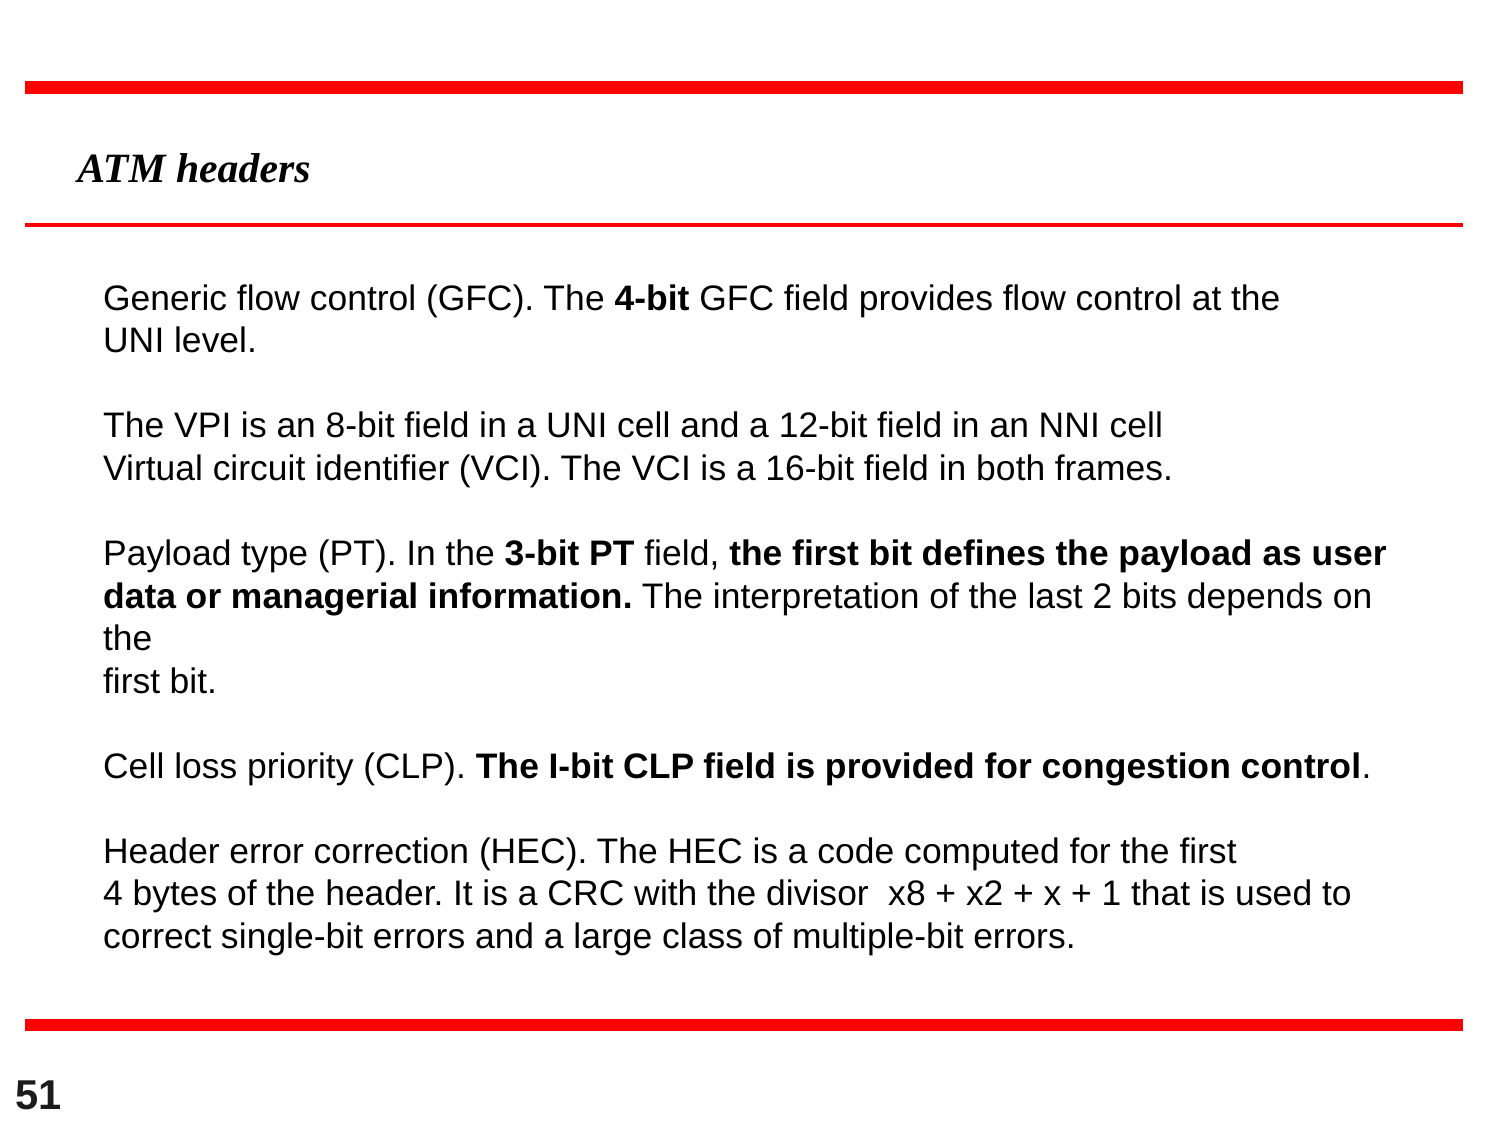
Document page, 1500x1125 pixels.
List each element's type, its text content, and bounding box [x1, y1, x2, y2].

slide_number 51 [0, 1050, 313, 1125]
text_box ATM headers [50, 124, 607, 200]
text_box Generic flow control (GFC). The 4-bit GFC field provides flow control at the UNI level. The VPI is an 8-bit field in a UNI cell and a 12-bit field in an NNI cell Virtual circuit identifier (VCI). The VCI is a 16-bit field in both frames. Payload type (PT). In the 3-bit PT field, the first bit defines the payload as user data or managerial information. The interpretation of the last 2 bits depends on the first bit. Cell loss priority (CLP). The I-bit CLP field is provided for congestion control. Header error correction (HEC). The HEC is a code computed for the first 4 bytes of the header. It is a CRC with the divisor x8 + x2 + x + 1 that is used to correct single-bit errors and a large class of multiple-bit errors. [88, 260, 1434, 955]
